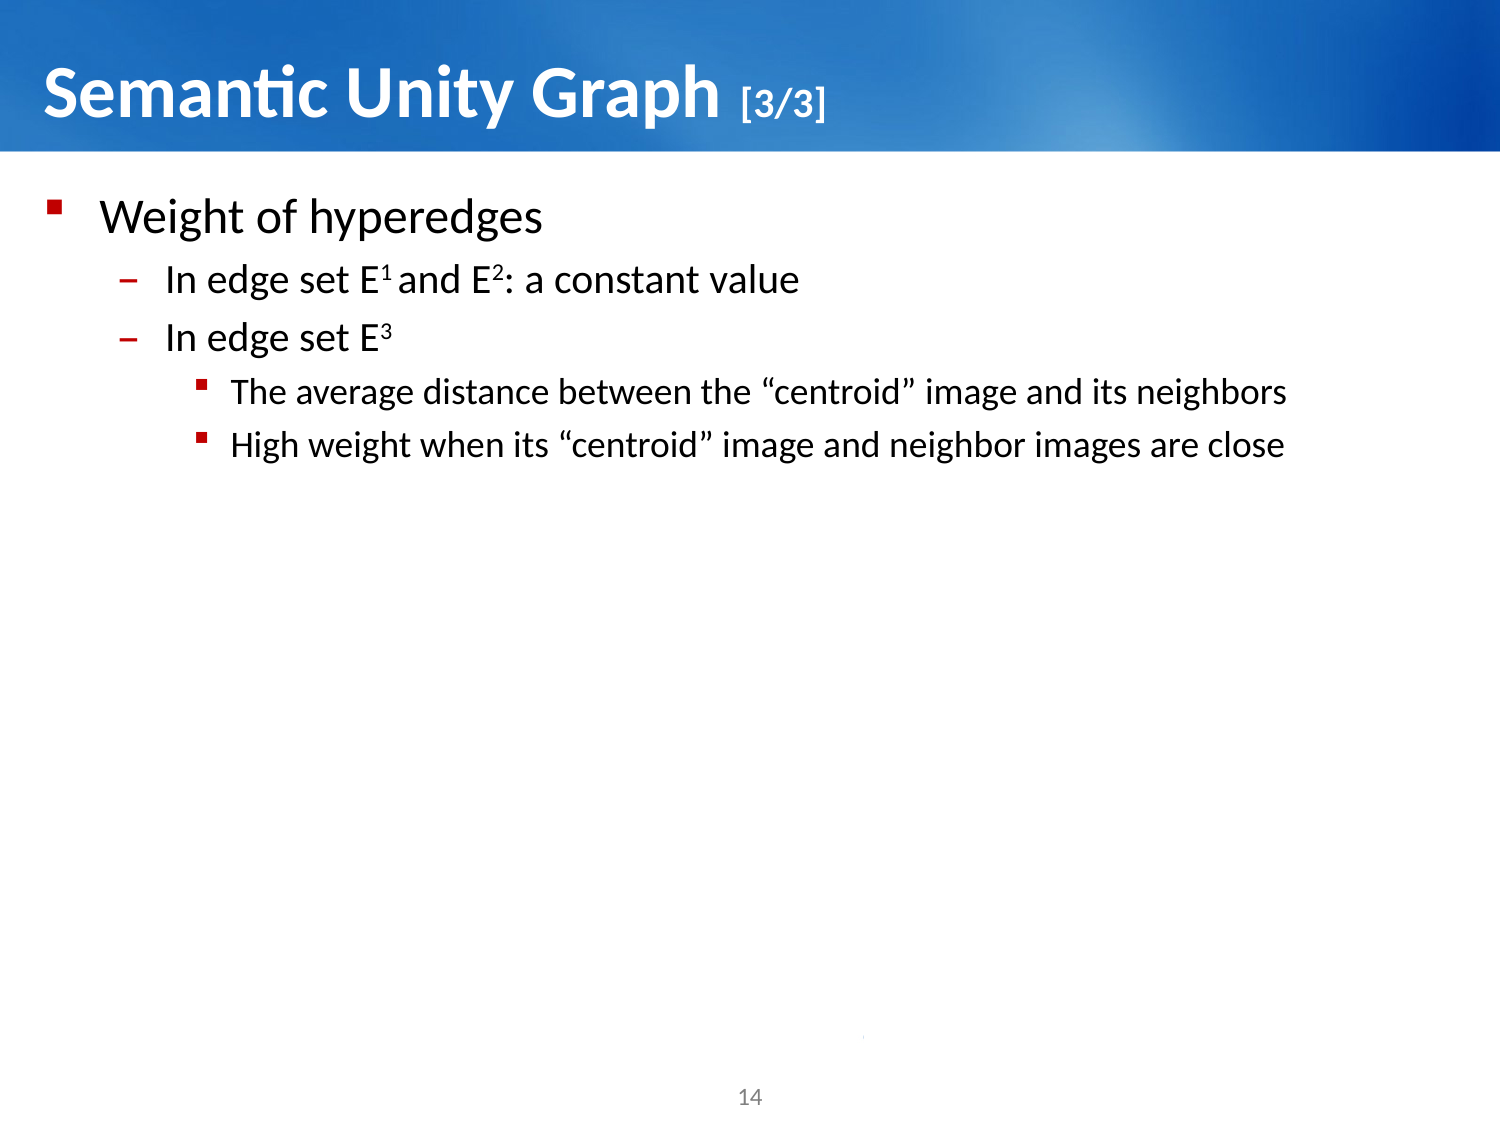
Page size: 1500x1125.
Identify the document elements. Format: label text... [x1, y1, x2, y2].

picture [0, 0, 1500, 1125]
title Semantic Unity Graph [3/3] [28, 23, 1472, 153]
slide_number 14 [688, 1078, 812, 1114]
list Weight of hyperedges In edge set E1 and E2: a constant value In edge set E3 The average distance between the “centroid” image and its neighbors High weight when its “centroid” image and neighbor images are close [28, 175, 1472, 1067]
